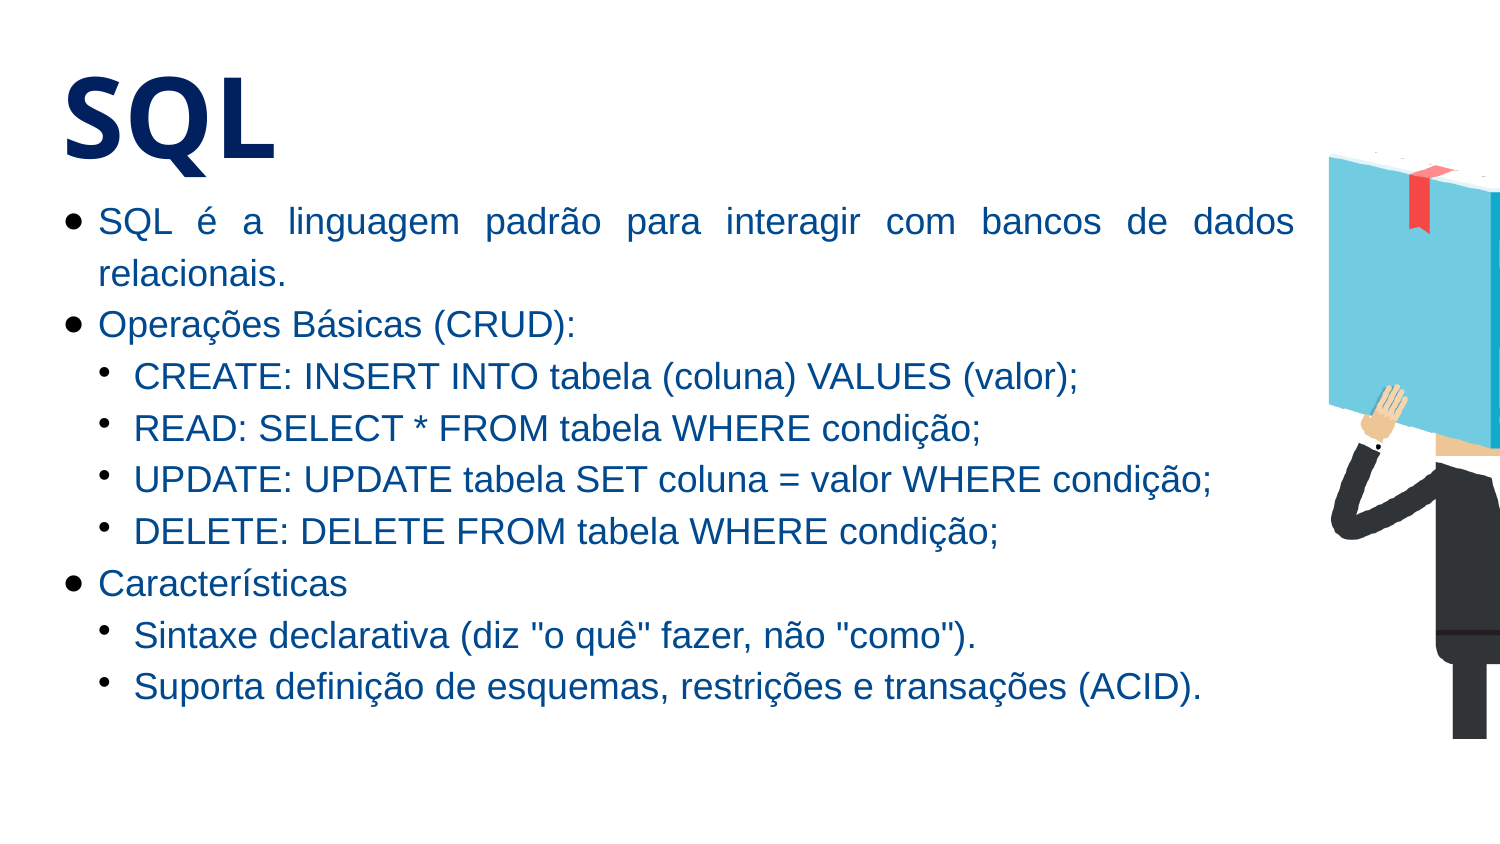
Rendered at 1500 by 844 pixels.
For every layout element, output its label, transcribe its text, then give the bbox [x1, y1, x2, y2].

text_box SQL é a linguagem padrão para interagir com bancos de dados relacionais. Operações Básicas (CRUD): CREATE: INSERT INTO tabela (coluna) VALUES (valor); READ: SELECT * FROM tabela WHERE condição; UPDATE: UPDATE tabela SET coluna = valor WHERE condição; DELETE: DELETE FROM tabela WHERE condição; Características Sintaxe declarativa (diz "o quê" fazer, não "como"). Suporta definição de esquemas, restrições e transações (ACID). [47, 182, 1310, 844]
text_box SQL [47, 30, 1275, 179]
picture [1328, 147, 1500, 739]
